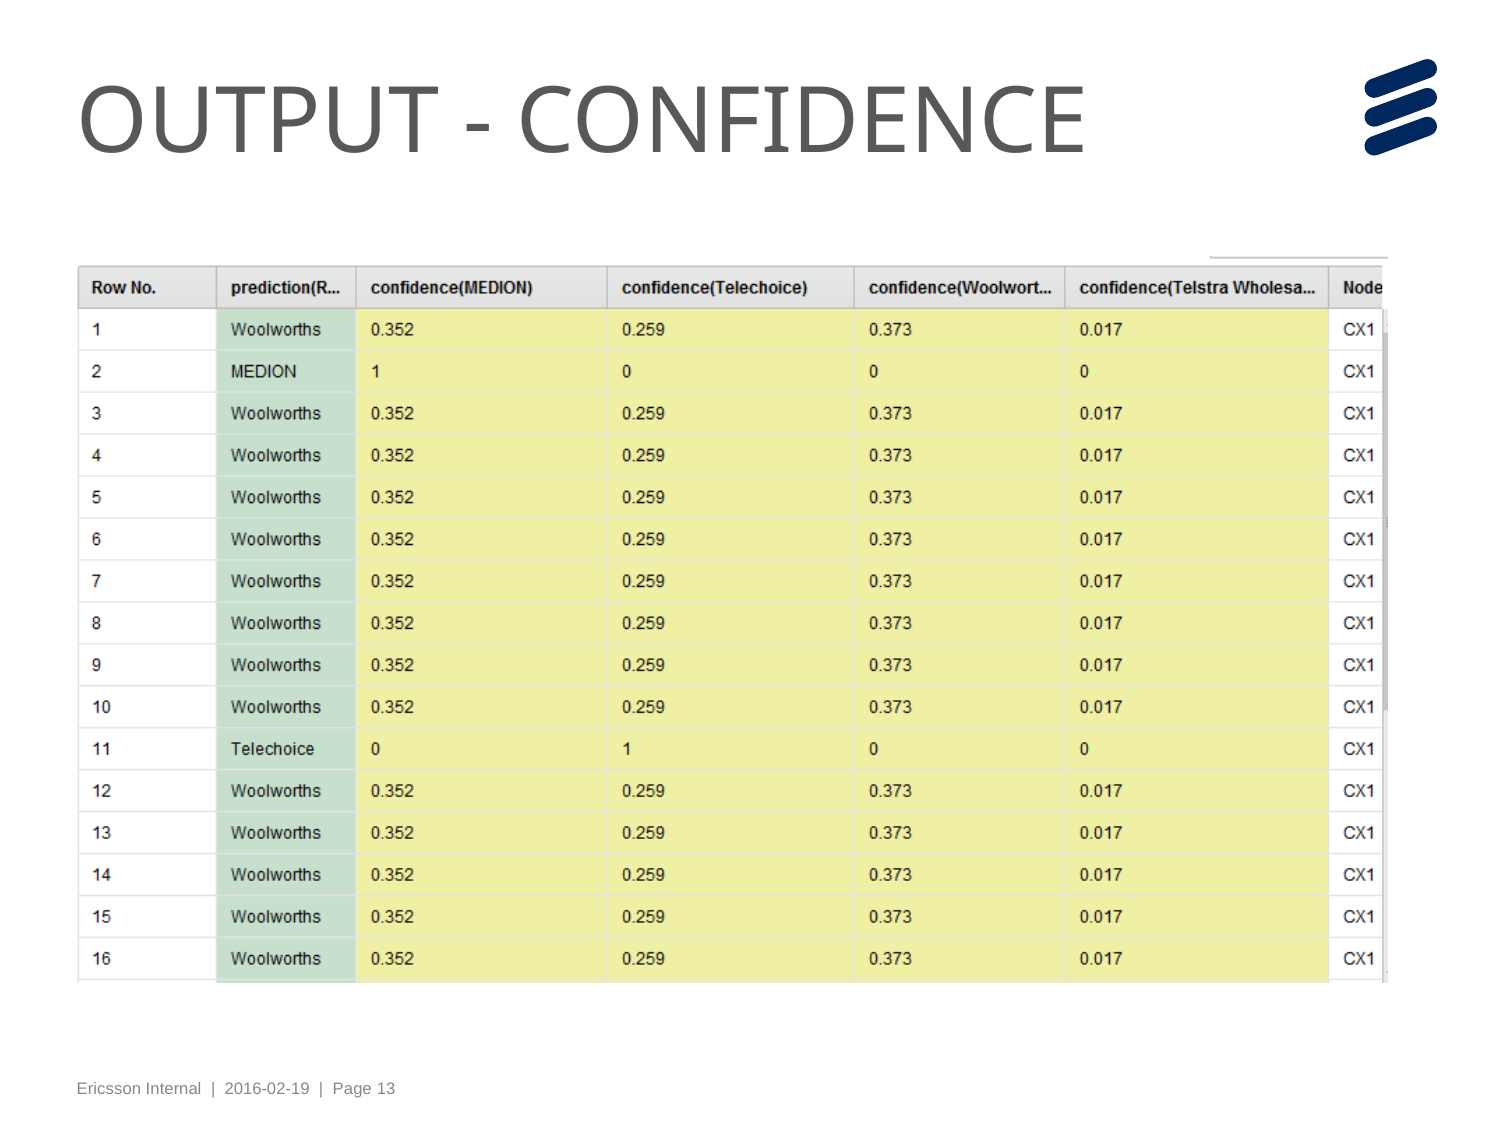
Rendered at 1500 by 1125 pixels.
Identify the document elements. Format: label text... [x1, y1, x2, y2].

picture [74, 256, 1388, 983]
title OUTPUT - CONFIDENCE [64, 39, 1295, 218]
